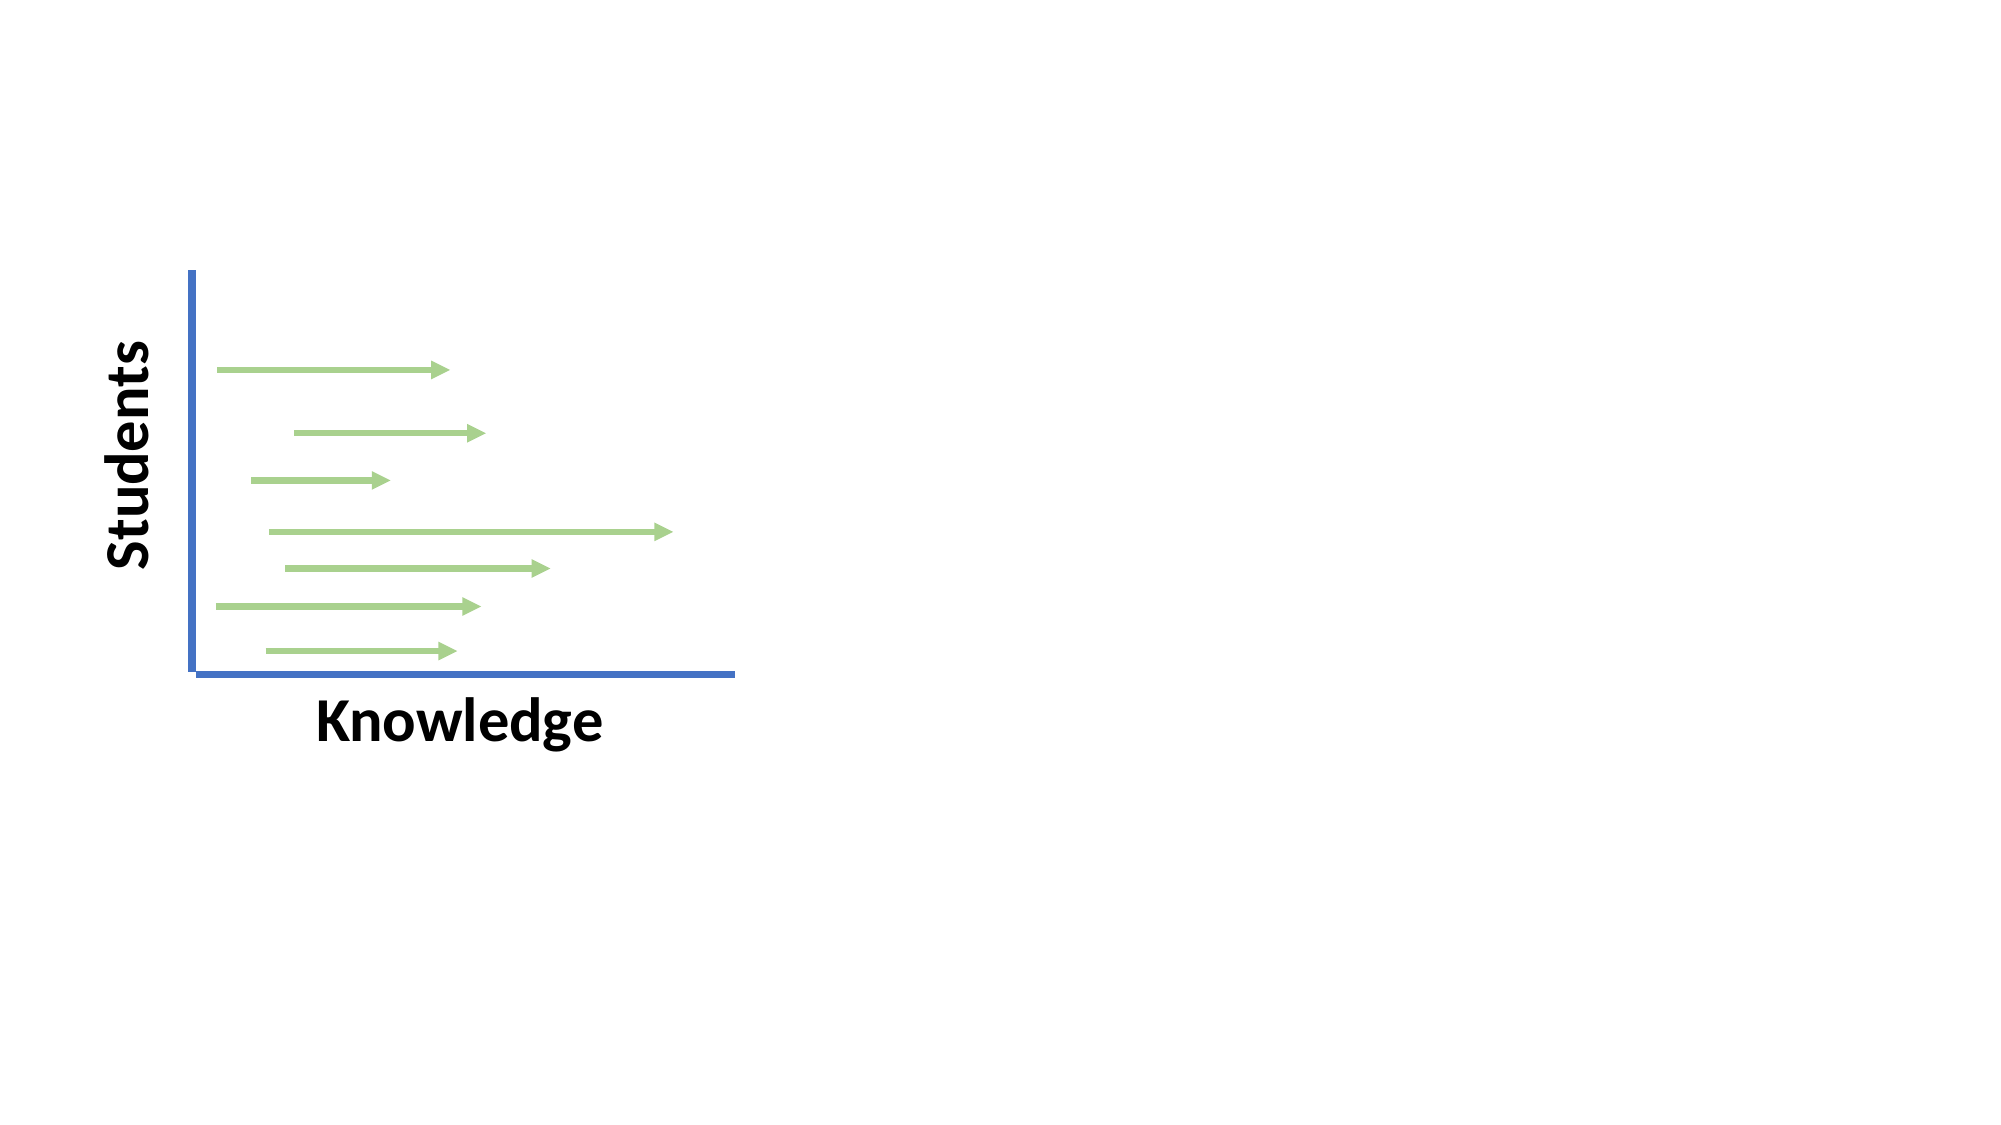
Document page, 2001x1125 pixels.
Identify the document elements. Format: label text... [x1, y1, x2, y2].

text_box Students [79, 325, 169, 585]
text_box Knowledge [269, 675, 650, 762]
